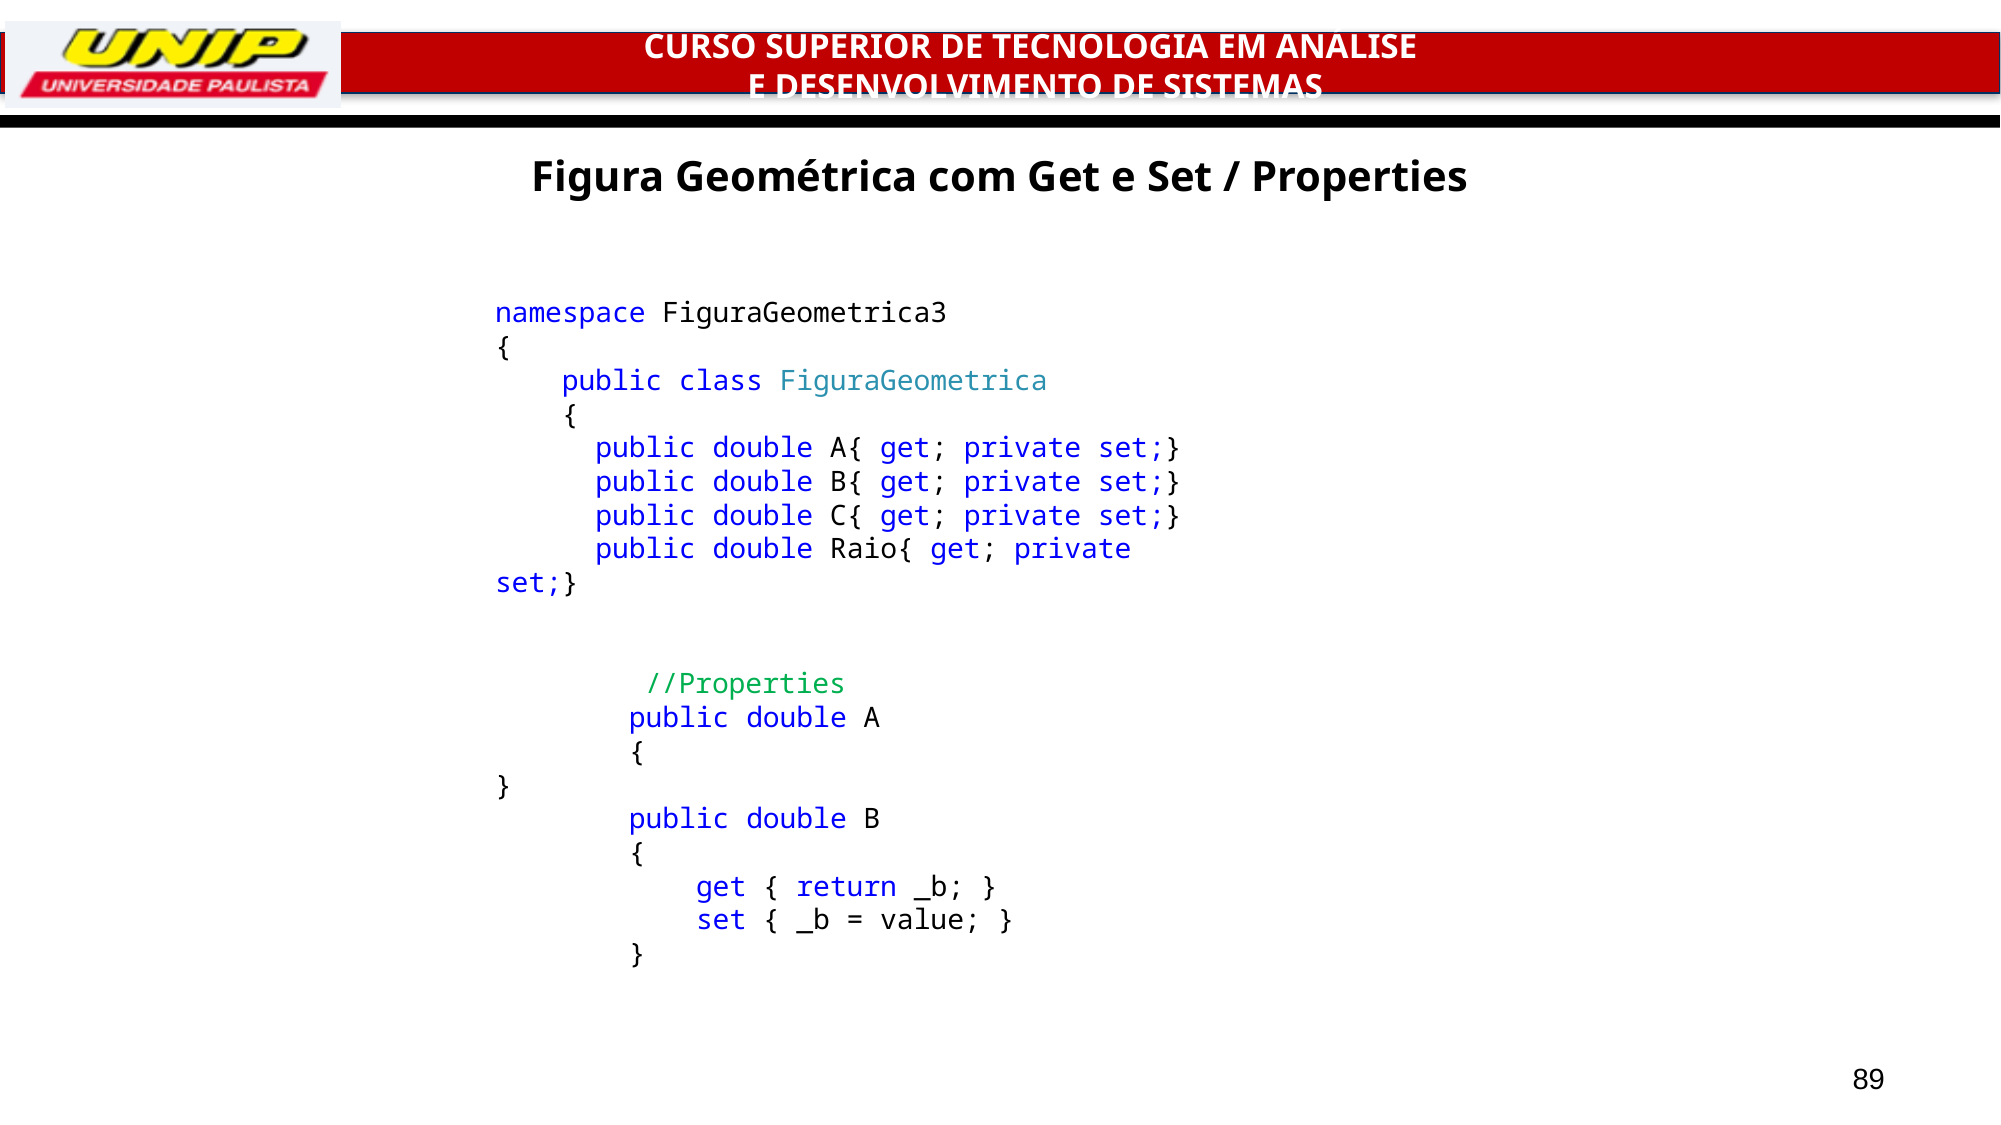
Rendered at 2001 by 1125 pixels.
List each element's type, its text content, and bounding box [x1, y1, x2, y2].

text_box namespace FiguraGeometrica3 { public class FiguraGeometrica { public double A{ get; private set;} public double B{ get; private set;} public double C{ get; private set;} public double Raio{ get; private set;} //Properties public double A { } public double B { get { return _b; } set { _b = value; } } [480, 287, 1237, 977]
picture [5, 21, 341, 108]
title Figura Geométrica com Get e Set / Properties [99, 62, 1900, 288]
slide_number 89 [1433, 1024, 1900, 1103]
